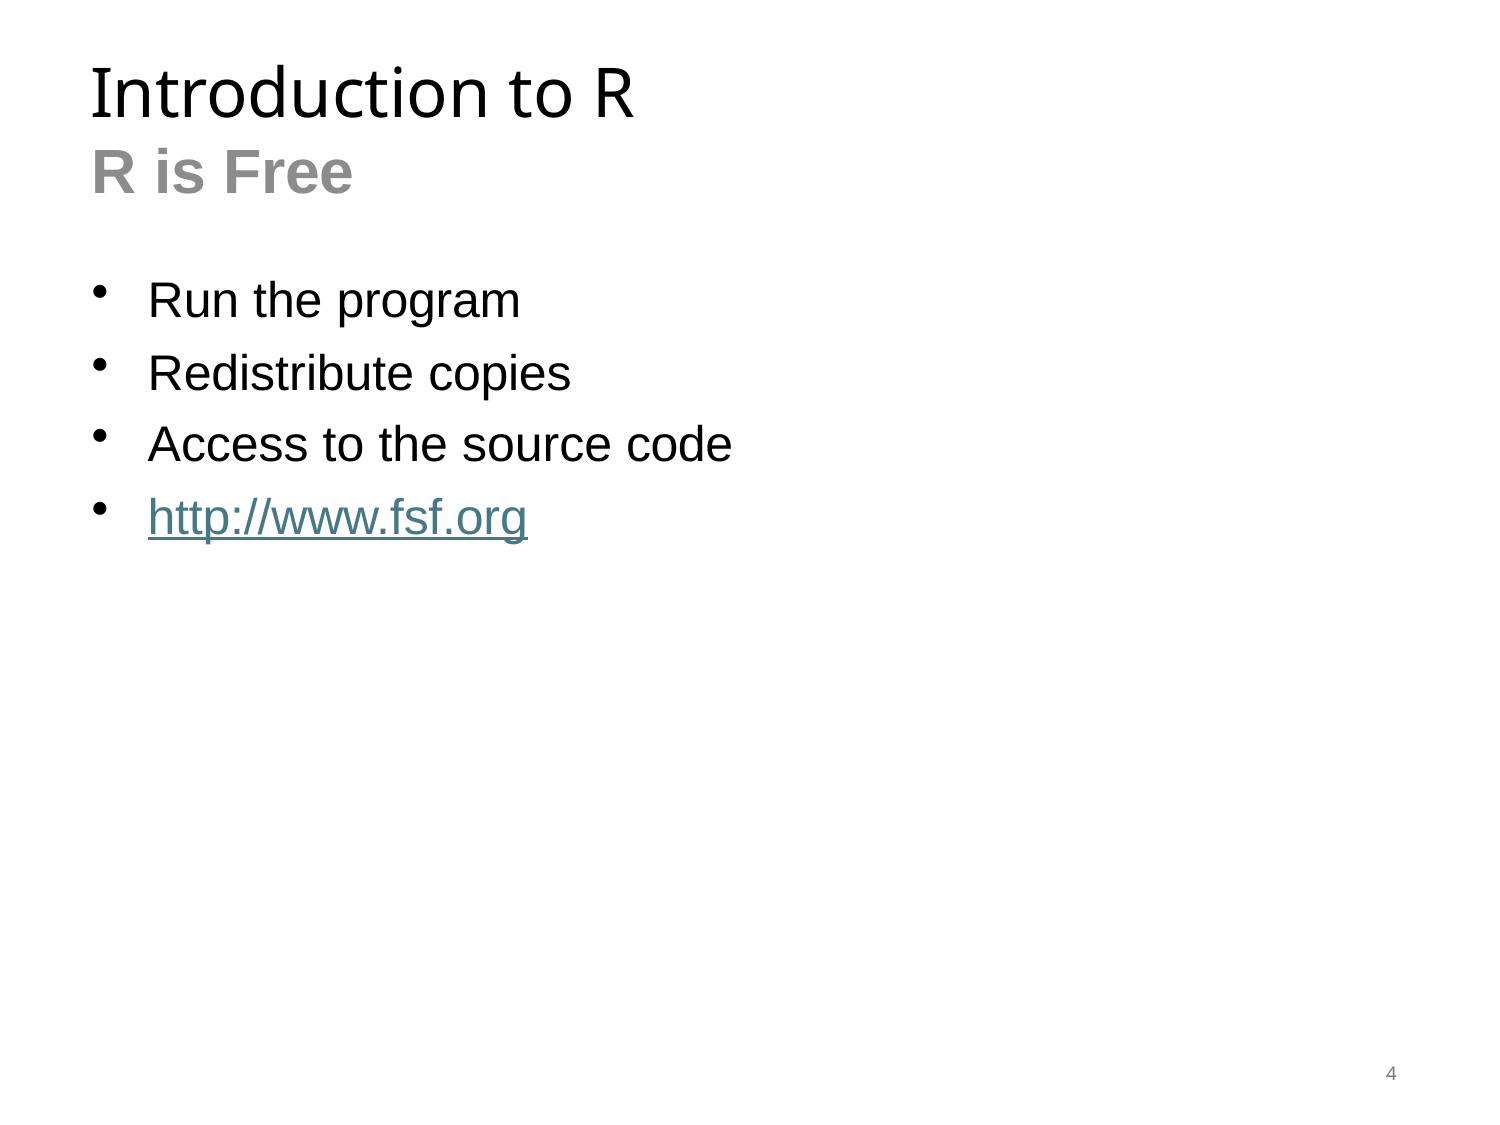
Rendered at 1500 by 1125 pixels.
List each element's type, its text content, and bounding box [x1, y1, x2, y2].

slide_number 4 [1059, 746, 1397, 1125]
text_box R is Free Run the program Redistribute copies Access to the source code http://www.fsf.org [89, 128, 737, 545]
title Introduction to R [87, 0, 697, 184]
